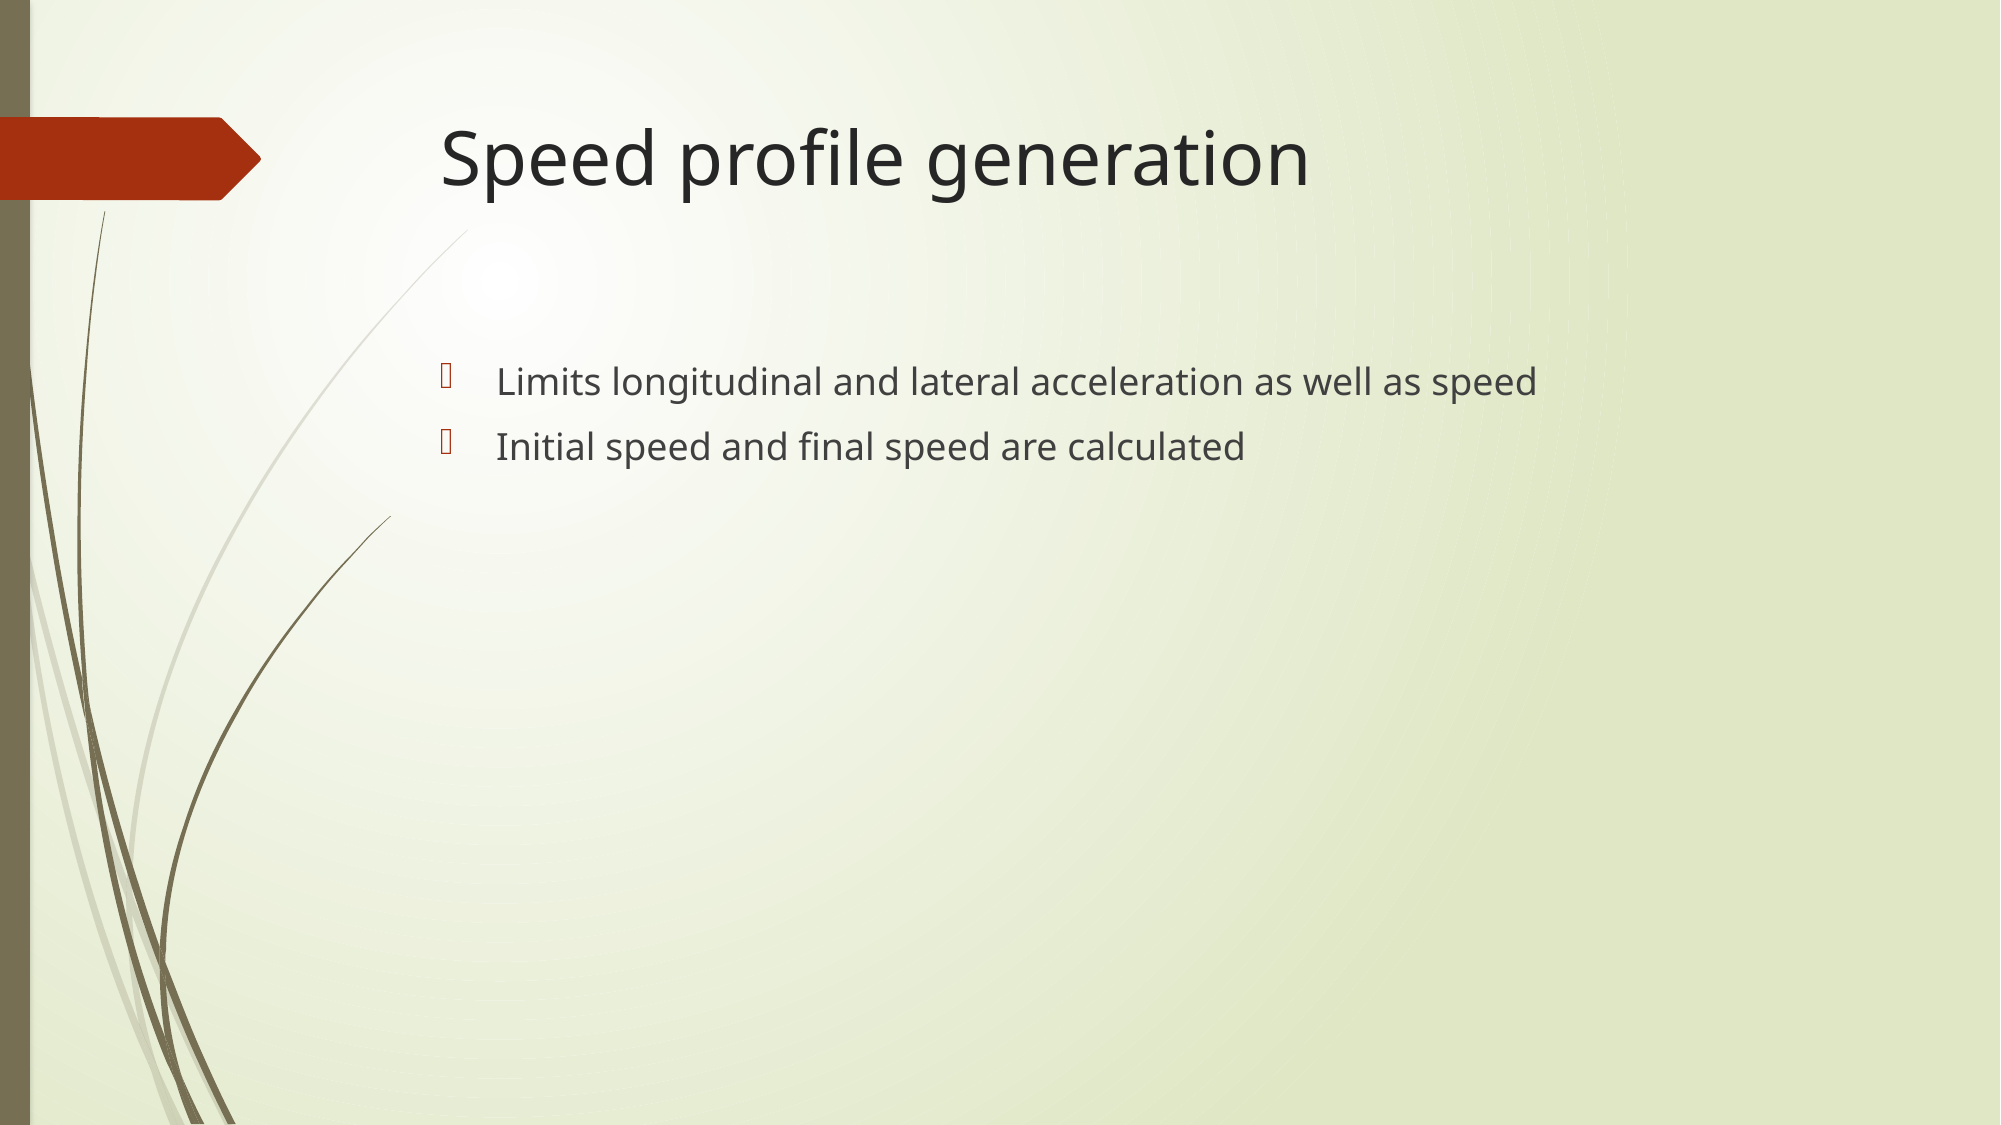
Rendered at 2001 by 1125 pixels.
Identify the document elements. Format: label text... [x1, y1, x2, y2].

list Limits longitudinal and lateral acceleration as well as speed Initial speed and final speed are calculated [424, 350, 1888, 970]
title Speed profile generation [425, 102, 1888, 313]
